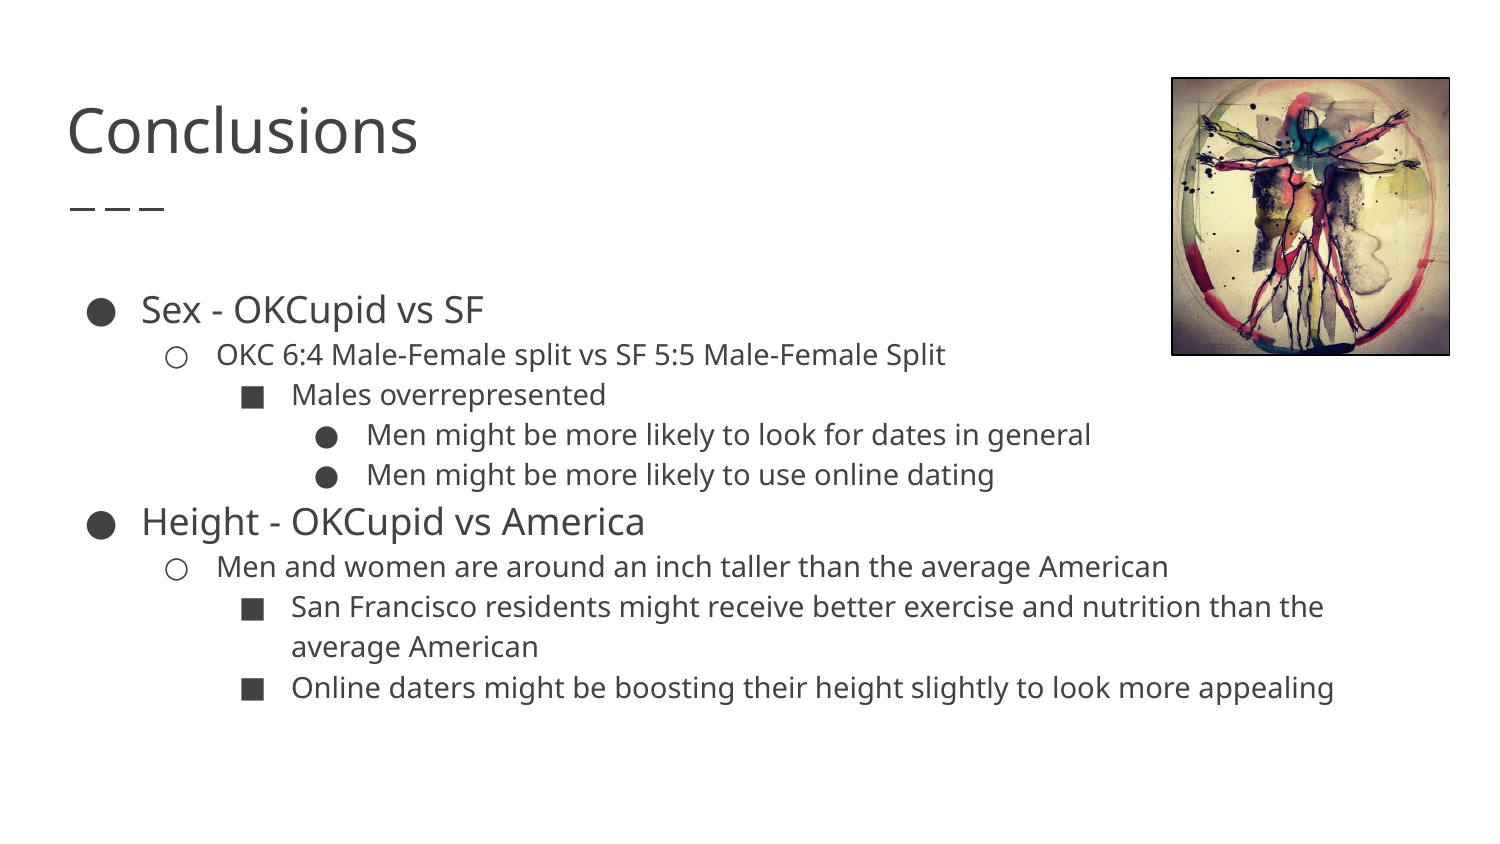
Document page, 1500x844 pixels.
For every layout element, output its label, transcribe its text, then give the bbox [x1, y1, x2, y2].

picture [1172, 78, 1450, 355]
title Conclusions [51, 61, 1449, 182]
list Sex - OKCupid vs SF OKC 6:4 Male-Female split vs SF 5:5 Male-Female Split Males overrepresented Men might be more likely to look for dates in general Men might be more likely to use online dating Height - OKCupid vs America Men and women are around an inch taller than the average American San Francisco residents might receive better exercise and nutrition than the average American Online daters might be boosting their height slightly to look more appealing [51, 264, 1449, 773]
